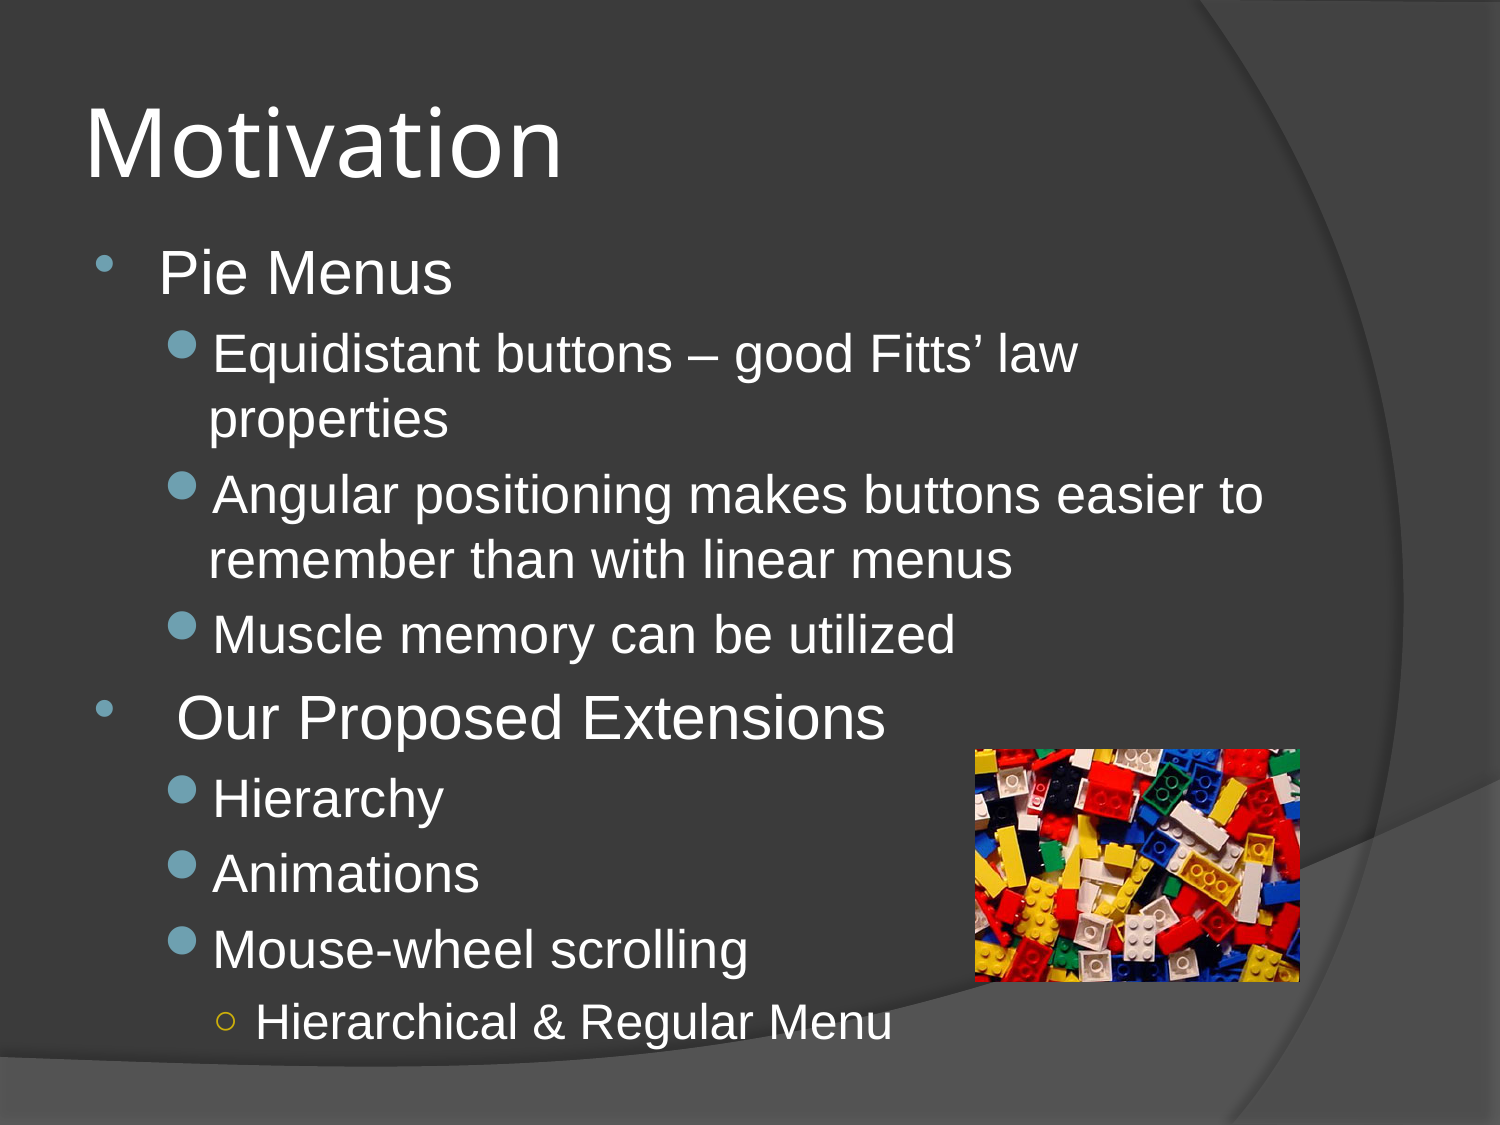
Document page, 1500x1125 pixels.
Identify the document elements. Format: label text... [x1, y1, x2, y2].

picture [974, 749, 1301, 983]
list Pie Menus Equidistant buttons – good Fitts’ law properties Angular positioning makes buttons easier to remember than with linear menus Muscle memory can be utilized Our Proposed Extensions Hierarchy Animations Mouse-wheel scrolling Hierarchical & Regular Menu [74, 224, 1301, 968]
title Motivation [74, 44, 1301, 224]
